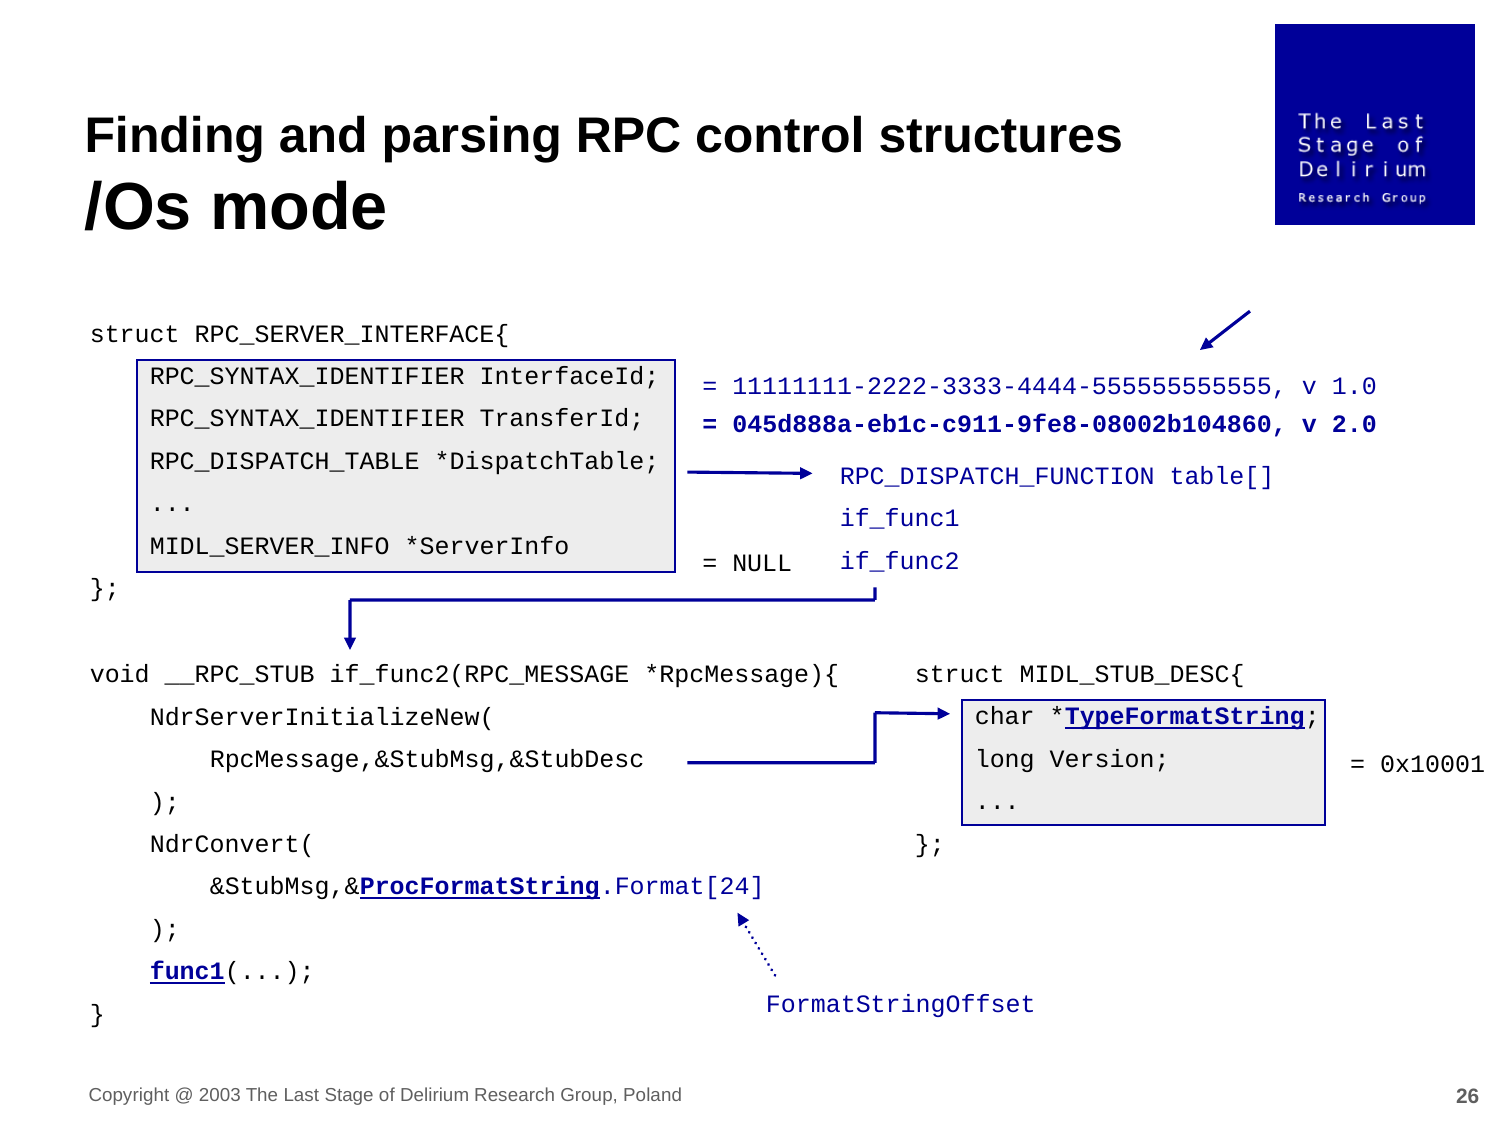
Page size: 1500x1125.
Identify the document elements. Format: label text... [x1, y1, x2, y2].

text_box = 0x10001 [1325, 740, 1500, 786]
text_box FormatStringOffset [751, 980, 1051, 1025]
text_box [875, 707, 950, 720]
text_box void __RPC_STUB if_func2(RPC_MESSAGE *RpcMessage){ NdrServerInitializeNew( RpcMessage,&StubMsg,&StubDesc ); NdrConvert( &StubMsg,&ProcFormatString.Format[24] ); func1(...); } [74, 650, 888, 1035]
text_box = 045d888a-eb1c-c911-9fe8-08002b104860, v 2.0 [687, 399, 1413, 445]
text_box Finding and parsing RPC control structures /Os mode [69, 95, 1150, 250]
text_box RPC_DISPATCH_FUNCTION table[] [825, 452, 1313, 497]
text_box = NULL [687, 539, 863, 585]
text_box [687, 467, 813, 480]
text_box struct MIDL_STUB_DESC{ char *TypeFormatString; long Version; ... }; [899, 650, 1350, 865]
text_box if_func1 if_func2 [825, 497, 1313, 582]
text_box struct RPC_SERVER_INTERFACE{ RPC_SYNTAX_IDENTIFIER InterfaceId; RPC_SYNTAX_IDENTIFIER TransferId; RPC_DISPATCH_TABLE *DispatchTable; ... MIDL_SERVER_INFO *ServerInfo }; [75, 309, 713, 610]
text_box = 11111111-2222-3333-4444-555555555555, v 1.0 [687, 362, 1400, 408]
text_box [737, 912, 750, 927]
text_box [343, 599, 357, 650]
picture [1275, 24, 1475, 225]
text_box [1200, 311, 1251, 350]
